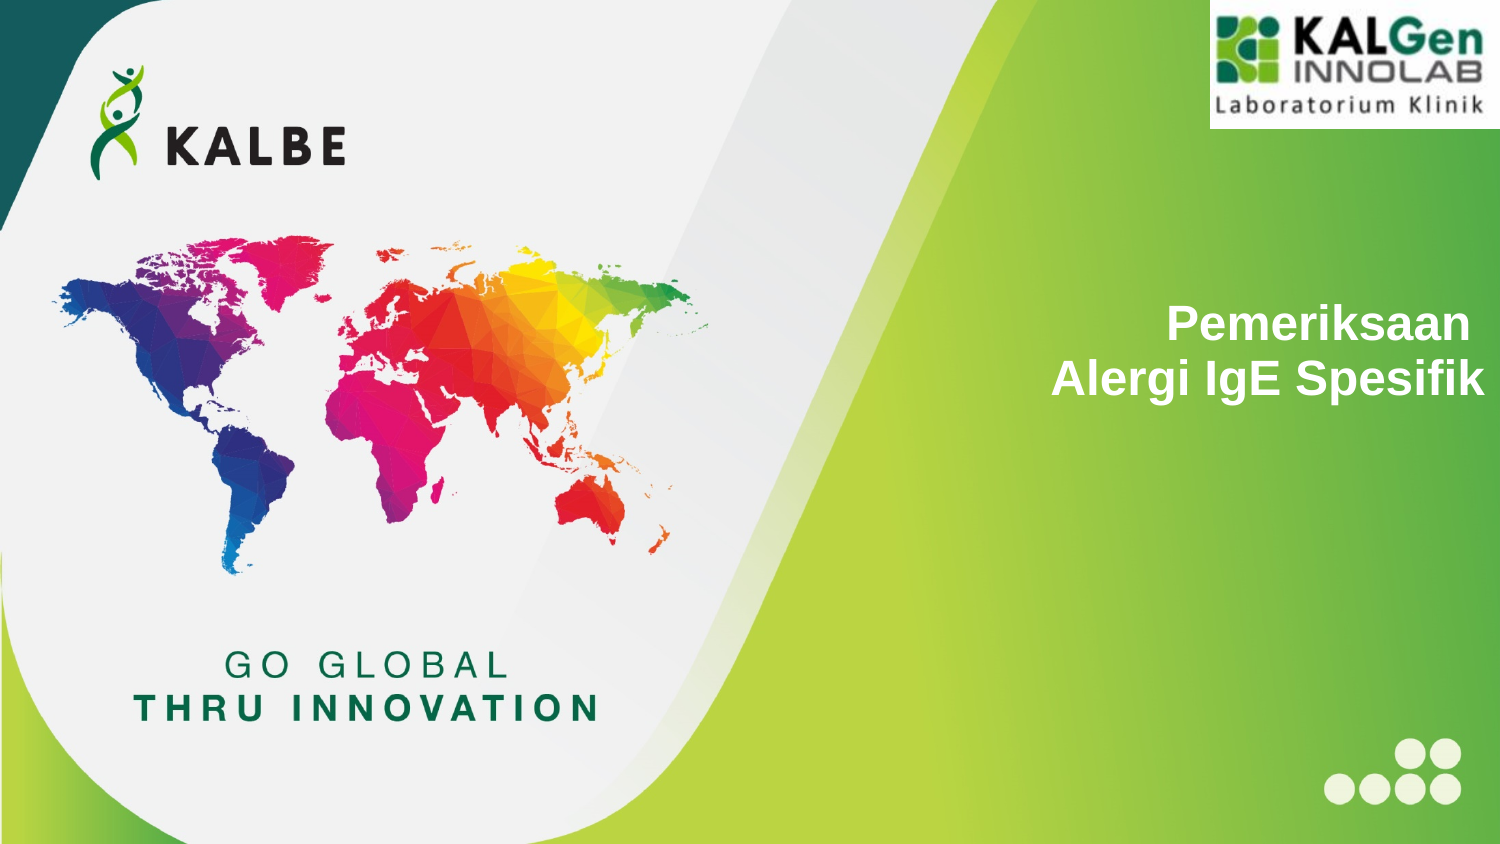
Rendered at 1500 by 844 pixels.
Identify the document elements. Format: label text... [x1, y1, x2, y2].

title Pemeriksaan Alergi IgE Spesifik [626, 287, 1500, 469]
picture [0, 0, 1500, 844]
